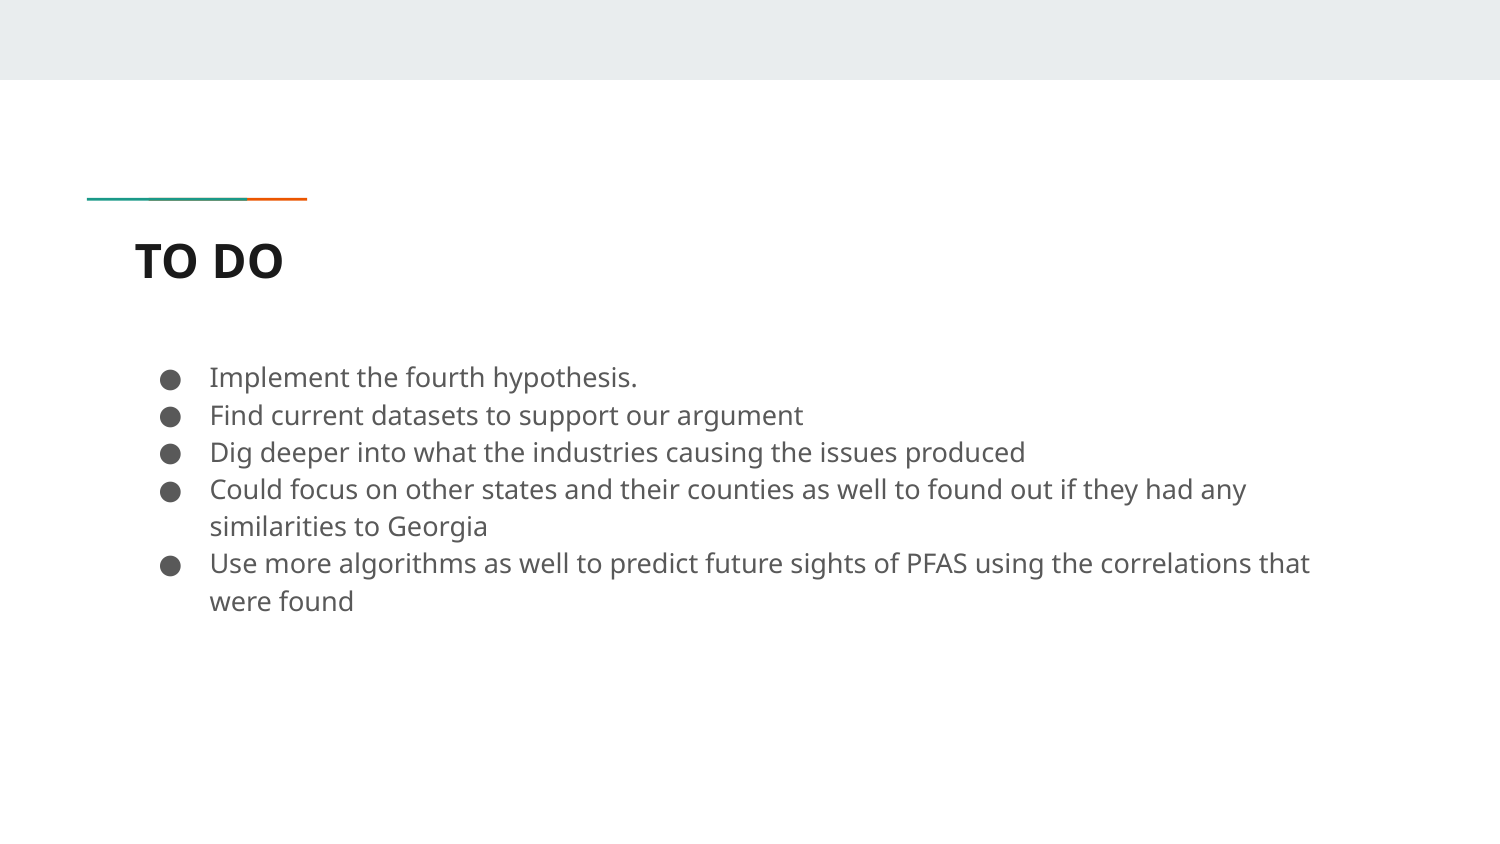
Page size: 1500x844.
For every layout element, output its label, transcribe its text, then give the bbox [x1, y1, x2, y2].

title TO DO [119, 216, 1381, 305]
list Implement the fourth hypothesis. Find current datasets to support our argument Dig deeper into what the industries causing the issues produced Could focus on other states and their counties as well to found out if they had any similarities to Georgia Use more algorithms as well to predict future sights of PFAS using the correlations that were found [119, 341, 1381, 712]
